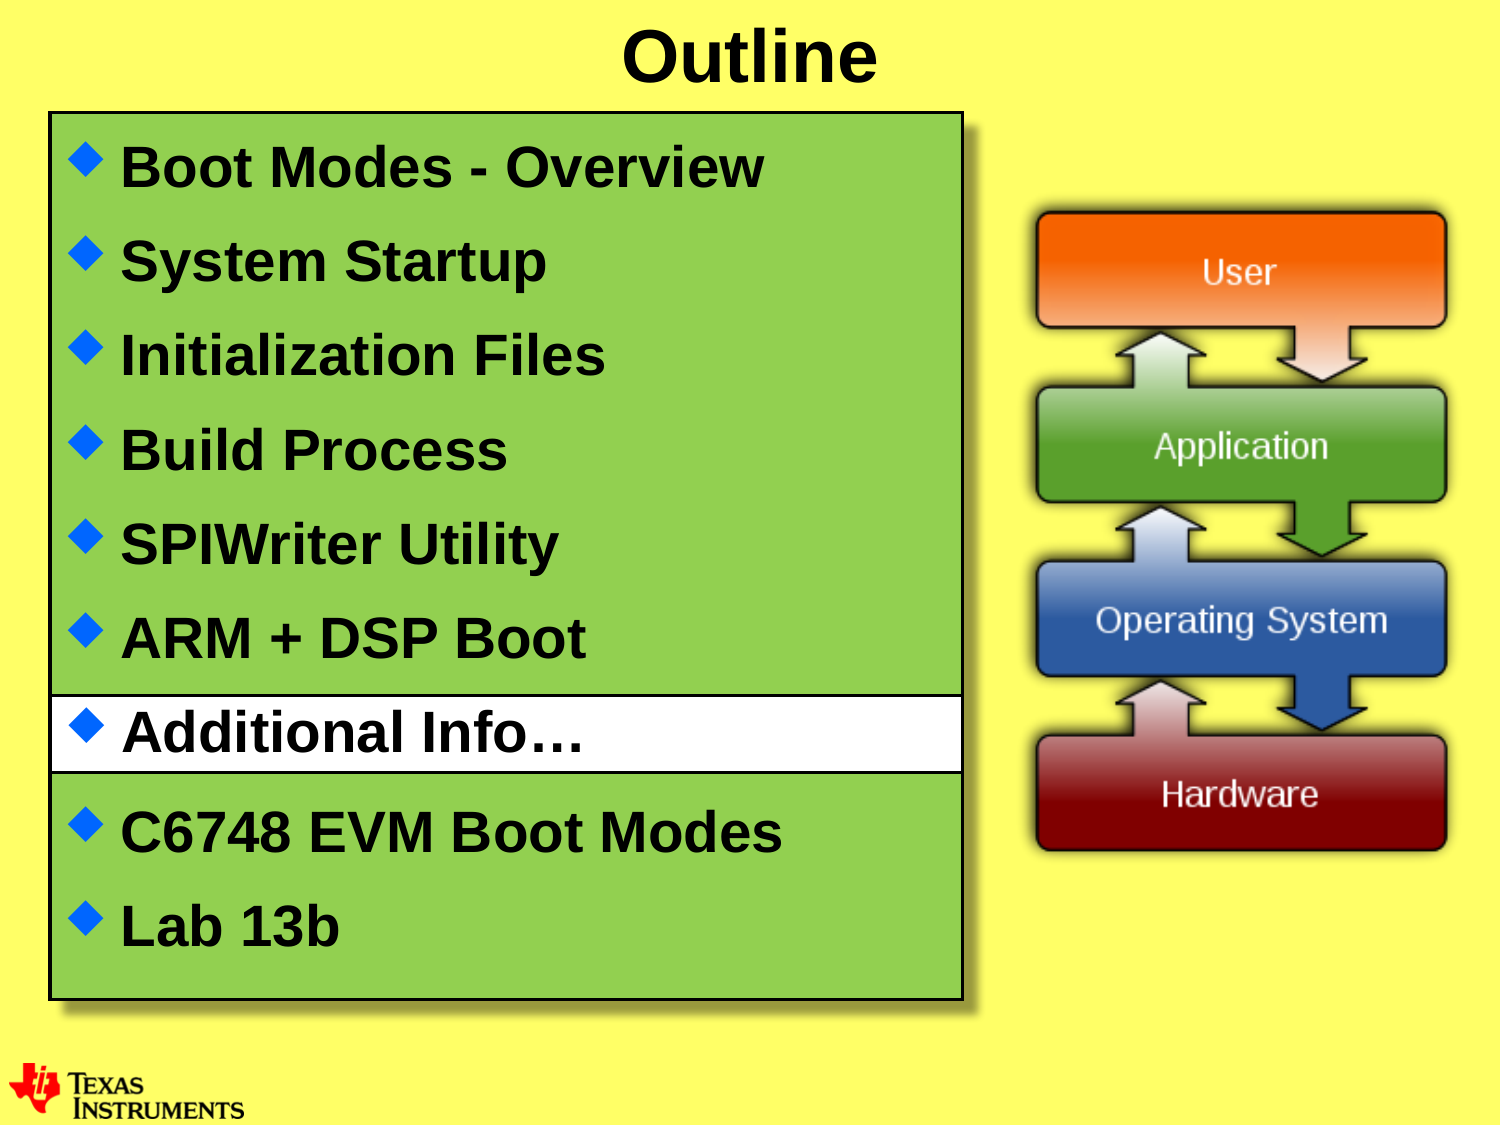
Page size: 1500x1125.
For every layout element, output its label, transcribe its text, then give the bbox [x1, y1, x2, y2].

text_box Initialization Files [49, 318, 959, 396]
text_box System Startup [49, 223, 959, 302]
text_box Build Process [49, 412, 959, 491]
text_box [49, 773, 963, 1000]
text_box SPIWriter Utility [49, 506, 959, 585]
text_box C6748 EVM Boot Modes [49, 794, 959, 873]
text_box [49, 122, 963, 695]
text_box ARM + DSP Boot [49, 600, 959, 679]
picture [1010, 188, 1474, 874]
title Outline [0, 0, 1500, 122]
text_box Lab 13b [49, 889, 959, 967]
text_box Additional Info… [49, 695, 963, 773]
text_box Boot Modes - Overview [49, 129, 959, 208]
picture [8, 1062, 245, 1120]
